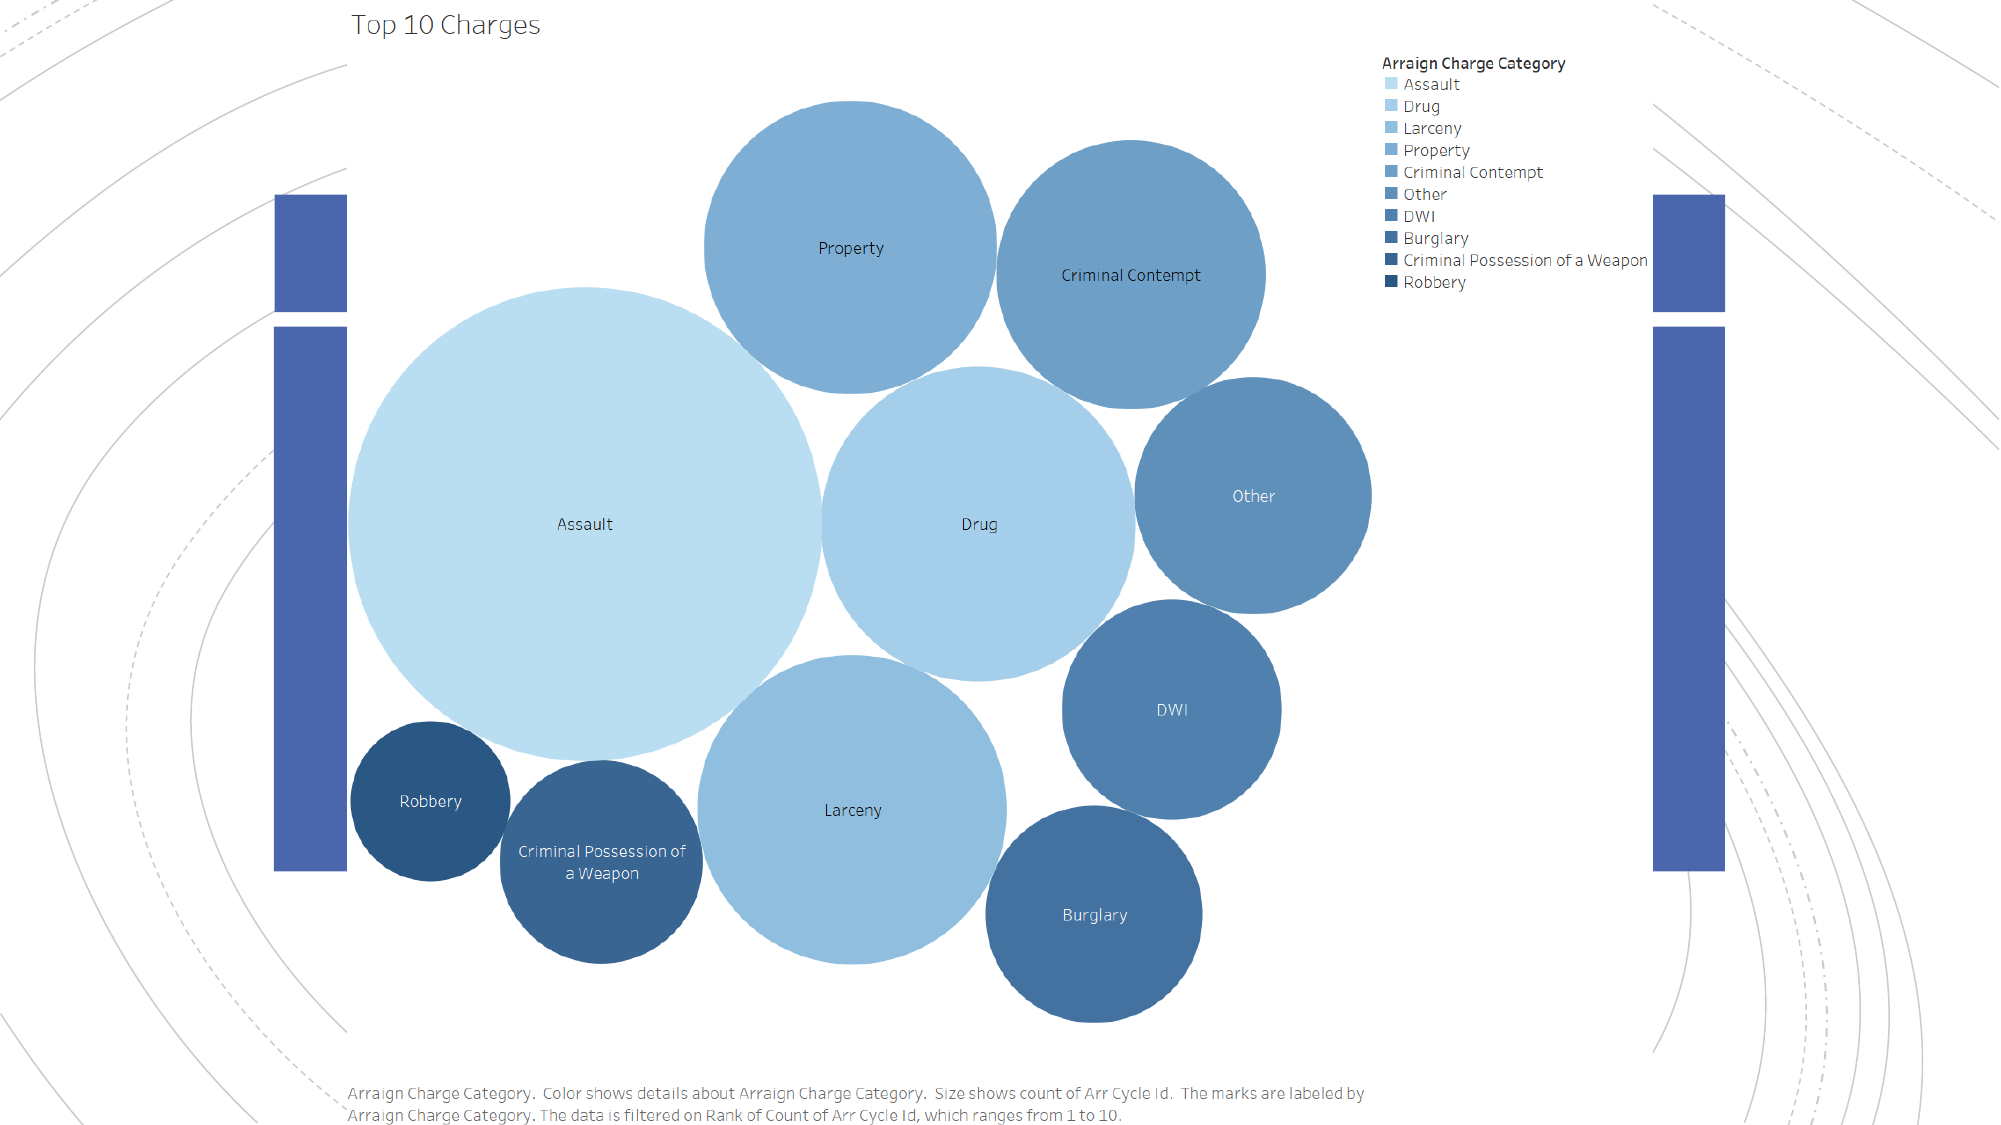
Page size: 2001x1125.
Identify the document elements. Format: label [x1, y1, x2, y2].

picture [347, 0, 1653, 1125]
